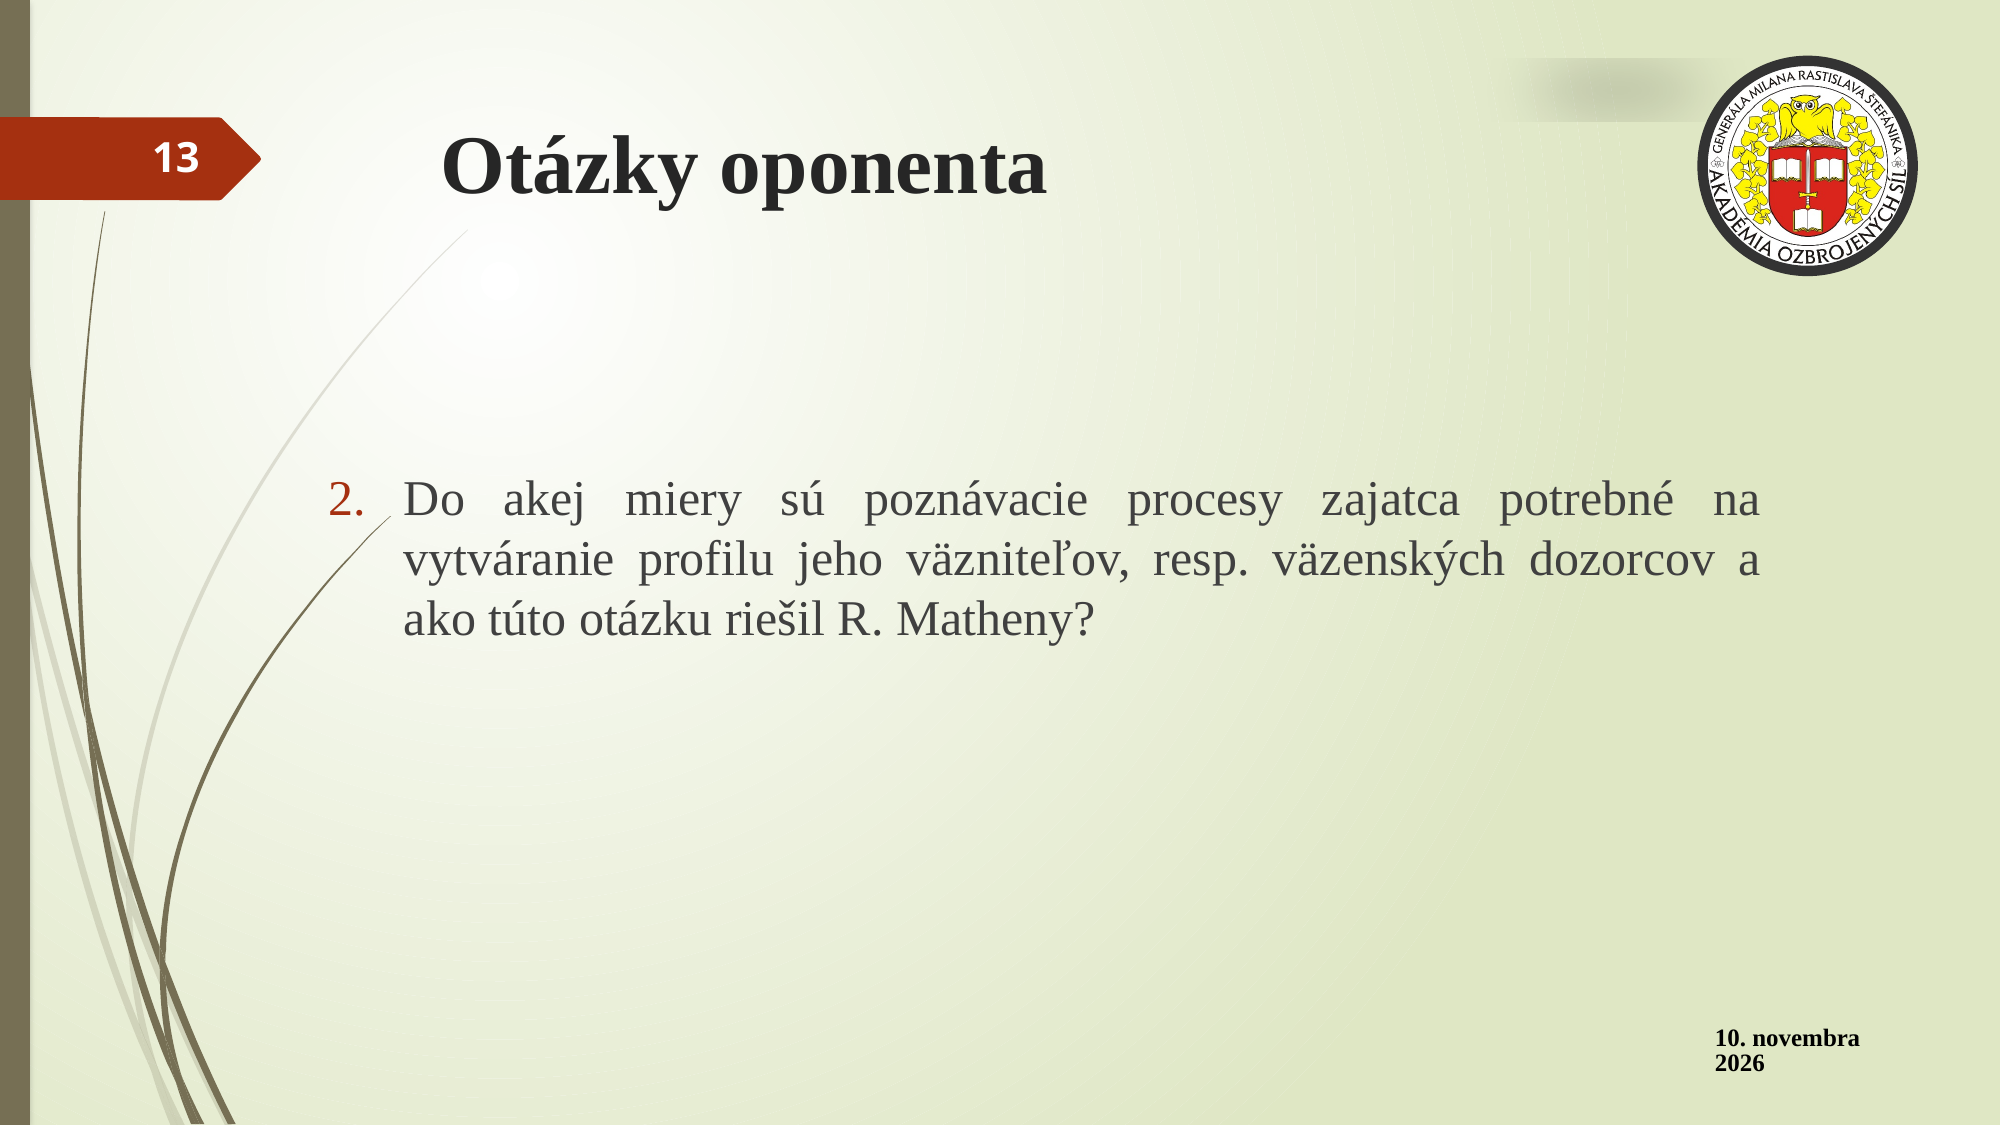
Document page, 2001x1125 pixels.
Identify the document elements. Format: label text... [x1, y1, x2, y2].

slide_number 23. júna 2021 [1699, 1005, 1888, 1067]
slide_number 13 [87, 129, 216, 190]
list Do akej miery sú poznávacie procesy zajatca potrebné na vytváranie profilu jeho väzniteľov, resp. väzenských dozorcov a ako túto otázku riešil R. Matheny? [314, 457, 1777, 1078]
picture [1702, 60, 1913, 272]
title Otázky oponenta [425, 102, 1888, 313]
